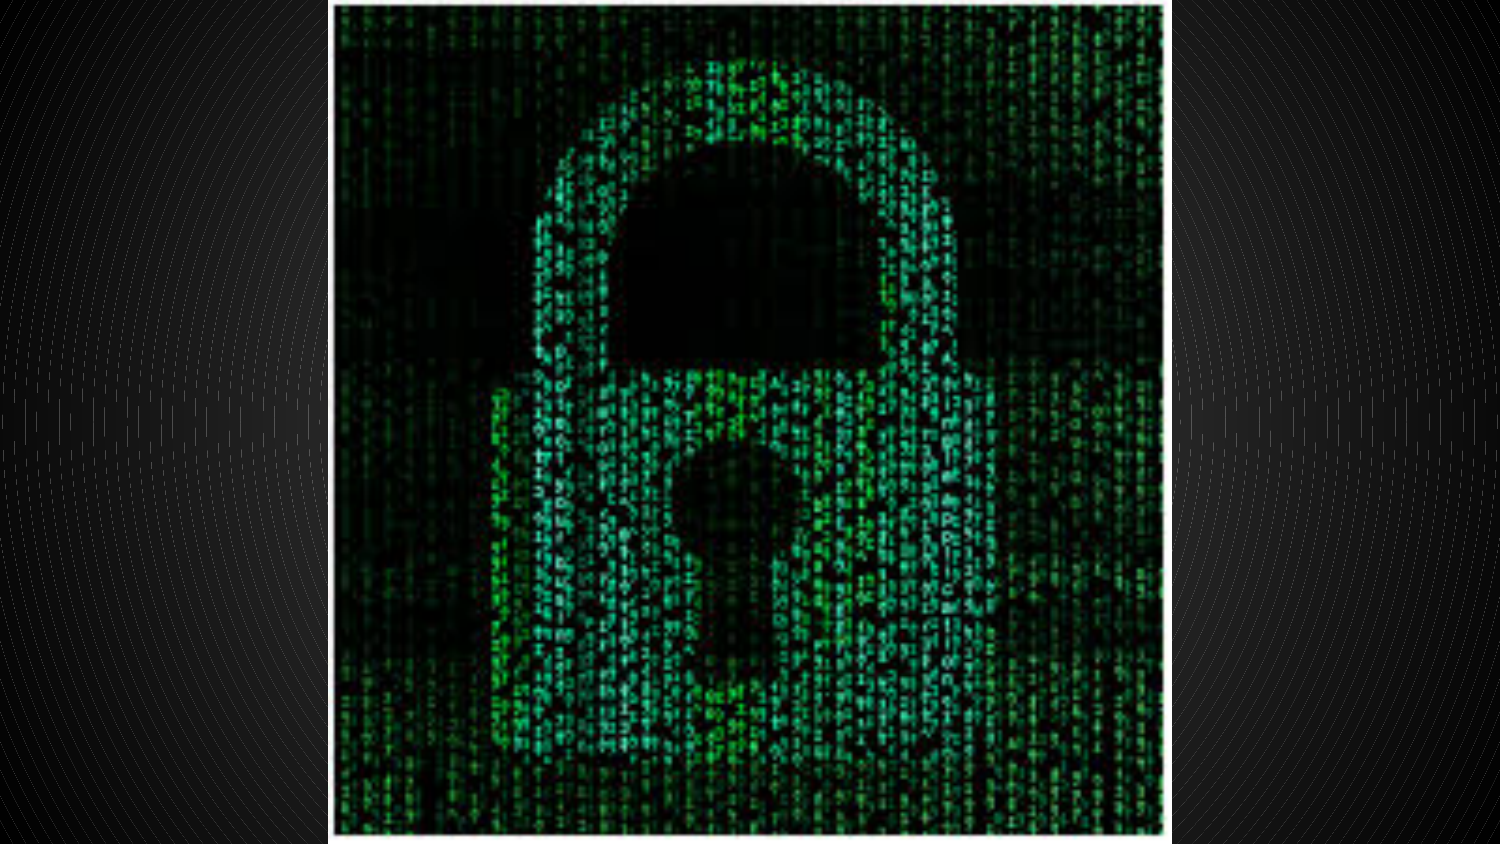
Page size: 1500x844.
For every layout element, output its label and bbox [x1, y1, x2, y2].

picture [327, 0, 1173, 844]
